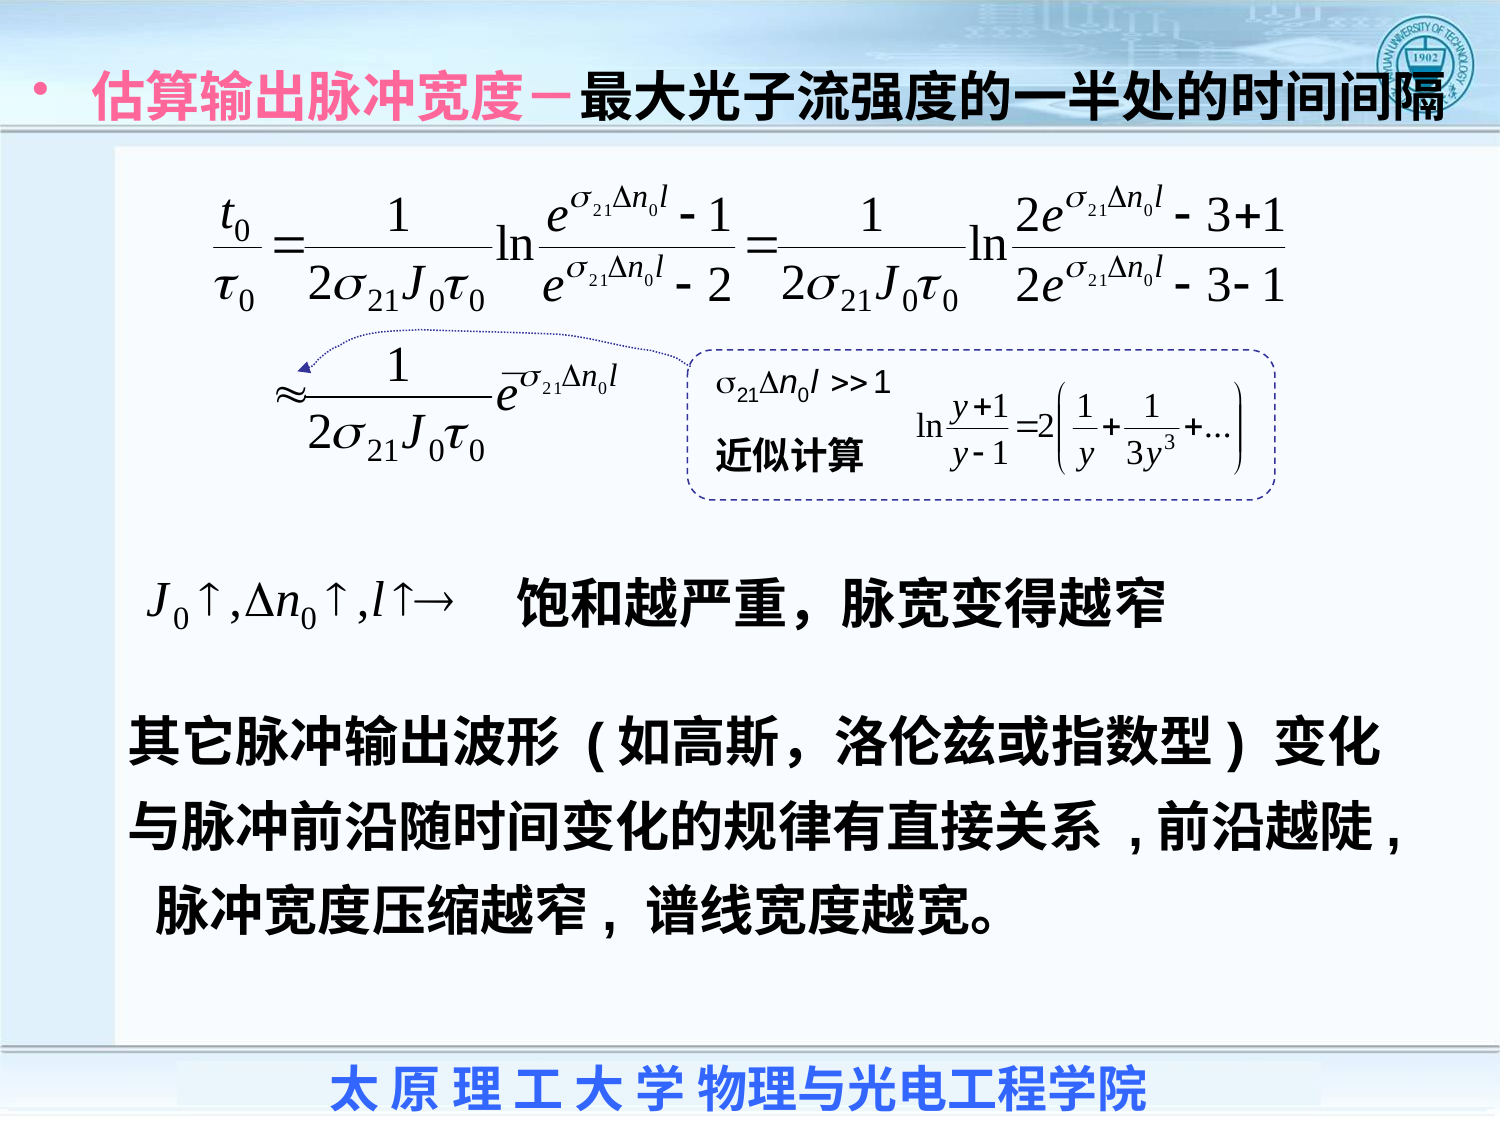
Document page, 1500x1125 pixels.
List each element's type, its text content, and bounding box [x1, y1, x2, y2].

text_box 估算输出脉冲宽度－最大光子流强度的一半处的时间间隔 [17, 54, 1462, 135]
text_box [297, 481, 1276, 501]
picture [0, 0, 1500, 1123]
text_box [137, 562, 481, 639]
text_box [206, 172, 1295, 473]
text_box 饱和越严重，脉宽变得越窄 [501, 562, 1341, 643]
text_box 其它脉冲输出波形 (如高斯，洛伦兹或指数型) 变化与脉冲前沿随时间变化的规律有直接关系 ,前沿越陡, 脉冲宽度压缩越窄, 谱线宽度越宽。 [112, 680, 1411, 949]
